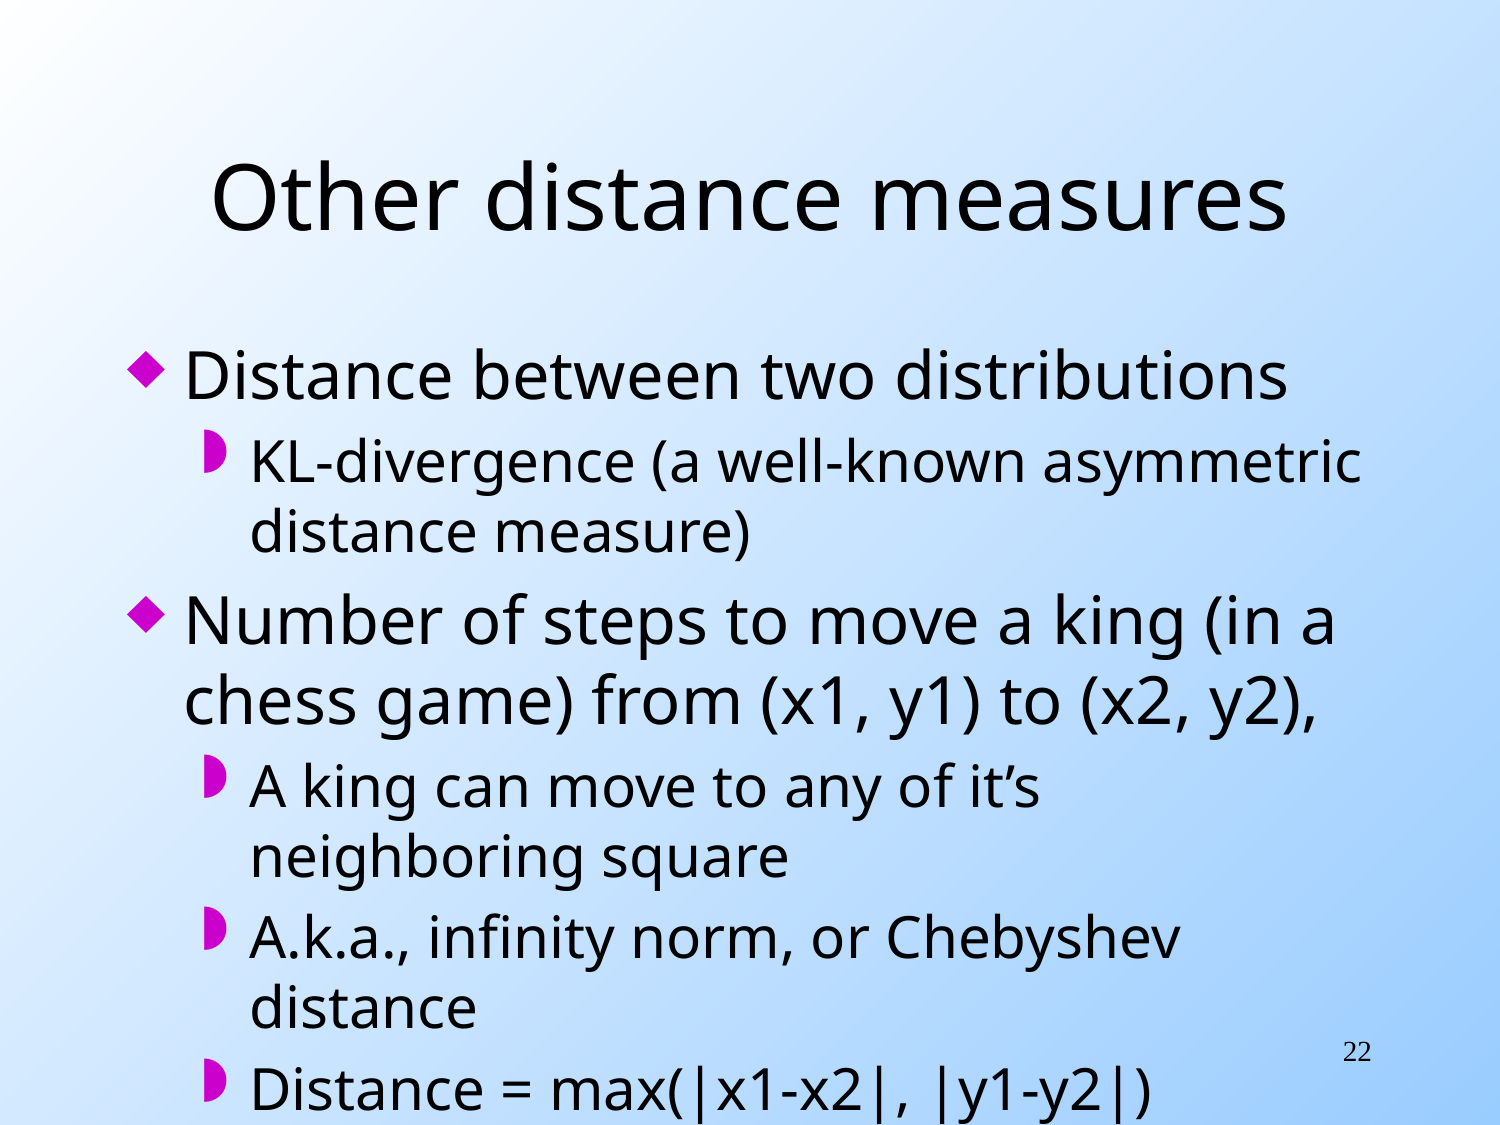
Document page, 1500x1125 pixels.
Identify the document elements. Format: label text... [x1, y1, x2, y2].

title Other distance measures [112, 99, 1388, 288]
slide_number 22 [1074, 1025, 1388, 1100]
list Distance between two distributions KL-divergence (a well-known asymmetric distance measure) Number of steps to move a king (in a chess game) from (x1, y1) to (x2, y2), A king can move to any of it’s neighboring square A.k.a., infinity norm, or Chebyshev distance Distance = max(|x1-x2|, |y1-y2|) [112, 324, 1388, 1000]
